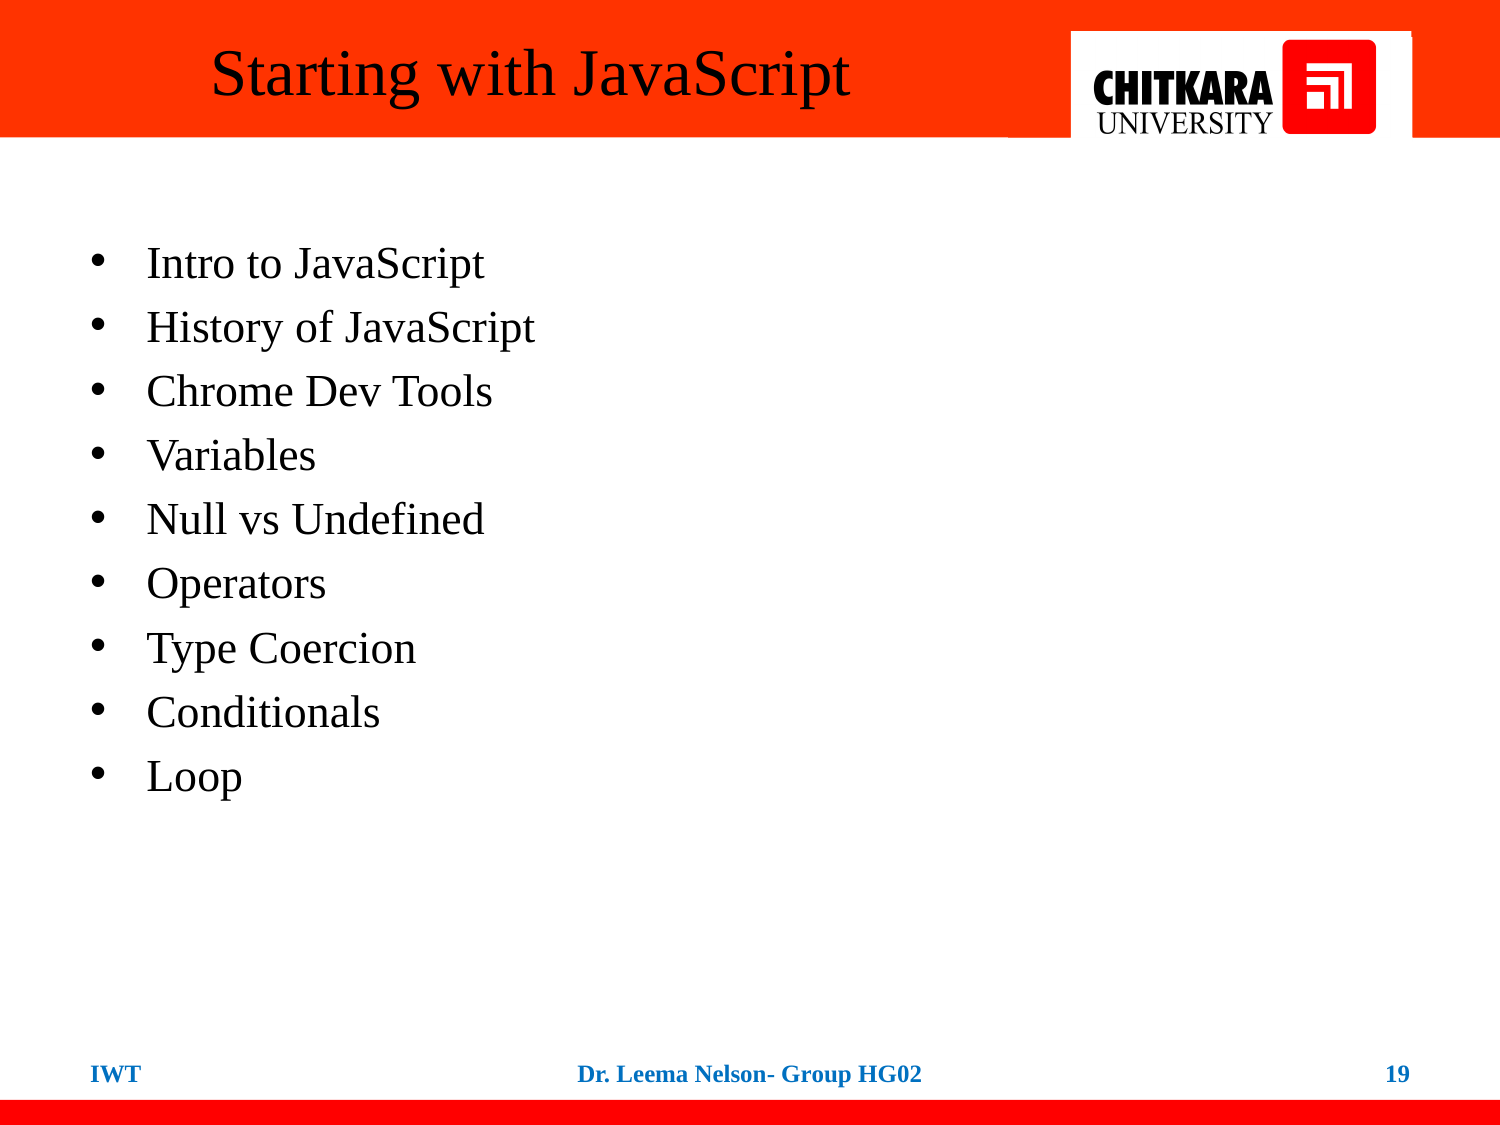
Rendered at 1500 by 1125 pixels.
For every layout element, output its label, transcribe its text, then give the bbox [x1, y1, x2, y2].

picture [1074, 37, 1391, 138]
slide_number 19 [1074, 1042, 1425, 1103]
title Starting with JavaScript [0, 0, 1063, 138]
footer Dr. Leema Nelson- Group HG02 [512, 1042, 988, 1103]
list Intro to JavaScript History of JavaScript Chrome Dev Tools Variables Null vs Undefined Operators Type Coercion Conditionals Loop [74, 224, 1426, 968]
slide_number IWT [75, 1042, 425, 1103]
